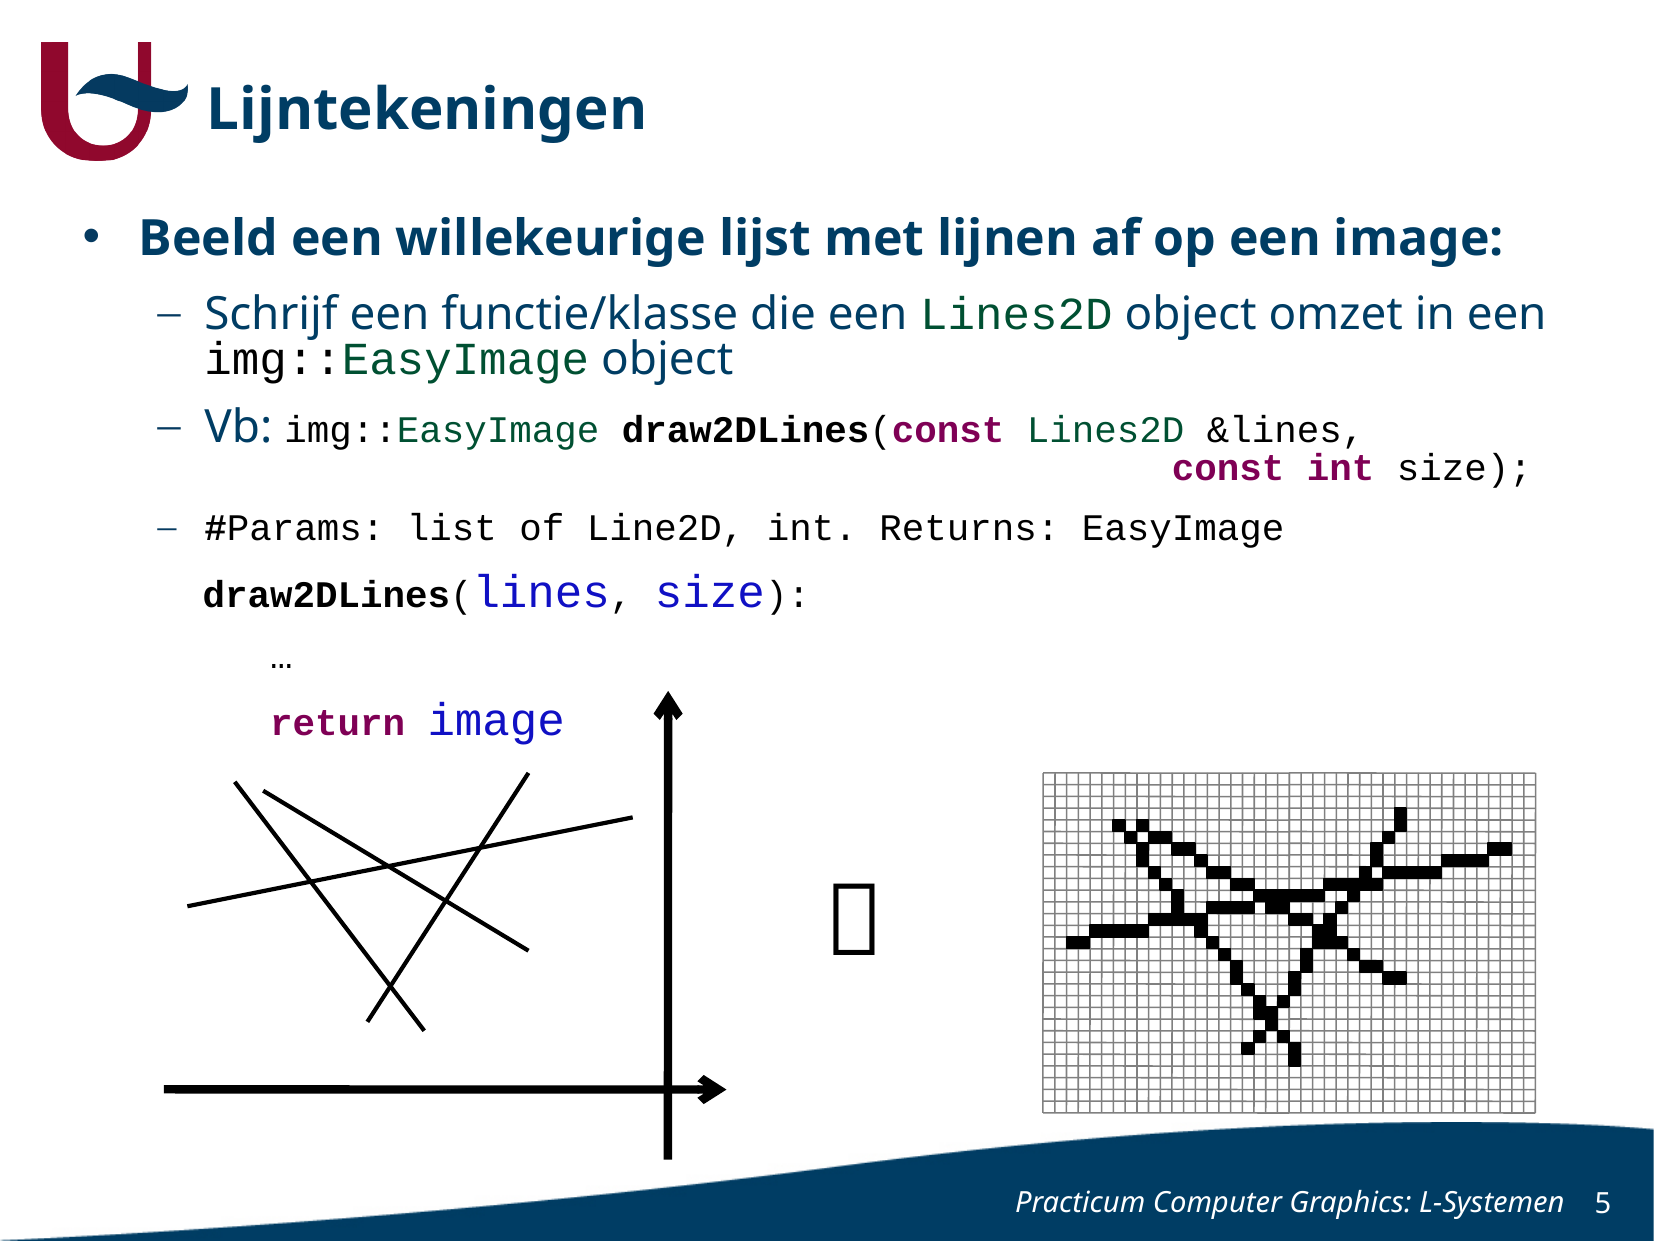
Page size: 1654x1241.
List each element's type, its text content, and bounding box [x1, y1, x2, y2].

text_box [163, 690, 1536, 1160]
footer Practicum Computer Graphics: L-Systemen [708, 1180, 1566, 1241]
picture [0, 1122, 1654, 1241]
picture [41, 42, 188, 161]
slide_number 5 [1594, 1180, 1654, 1241]
list Beeld een willekeurige lijst met lijnen af op een image: Schrijf een functie/klasse die een Lines2D object omzet in een img::EasyImage object Vb: img::EasyImage draw2DLines(const Lines2D &lines, const int size); #Params: list of Line2D, int. Returns: EasyImage draw2DLines(lines, size): … return image [82, 206, 1565, 787]
title Lijntekeningen [206, 29, 1565, 177]
